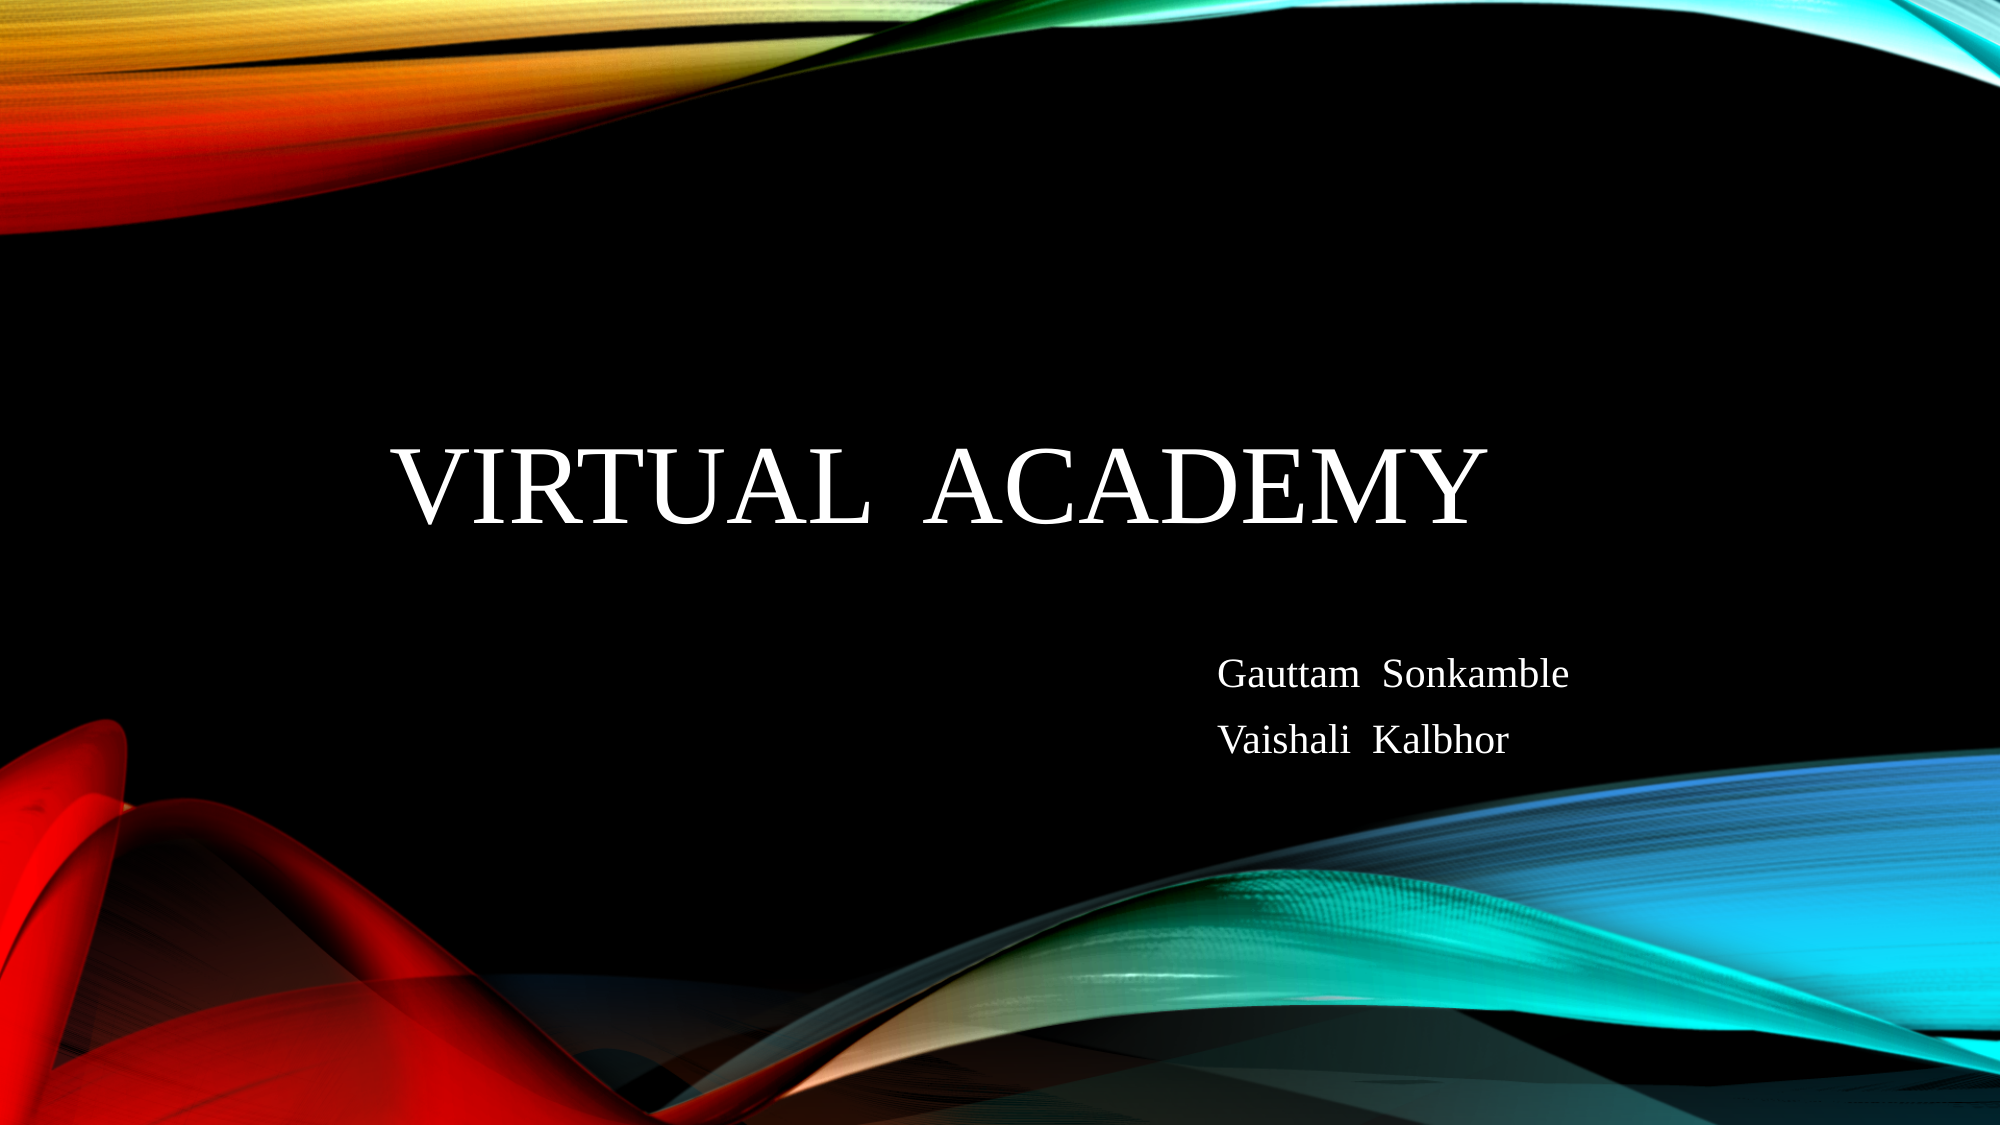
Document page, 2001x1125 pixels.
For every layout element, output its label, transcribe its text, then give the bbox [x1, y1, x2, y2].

picture [0, 717, 2000, 1125]
title Virtual Academy [345, 256, 1777, 556]
subtitle Gauttam Sonkamble Vaishali Kalbhor [1202, 643, 1672, 757]
picture [0, 0, 2000, 237]
